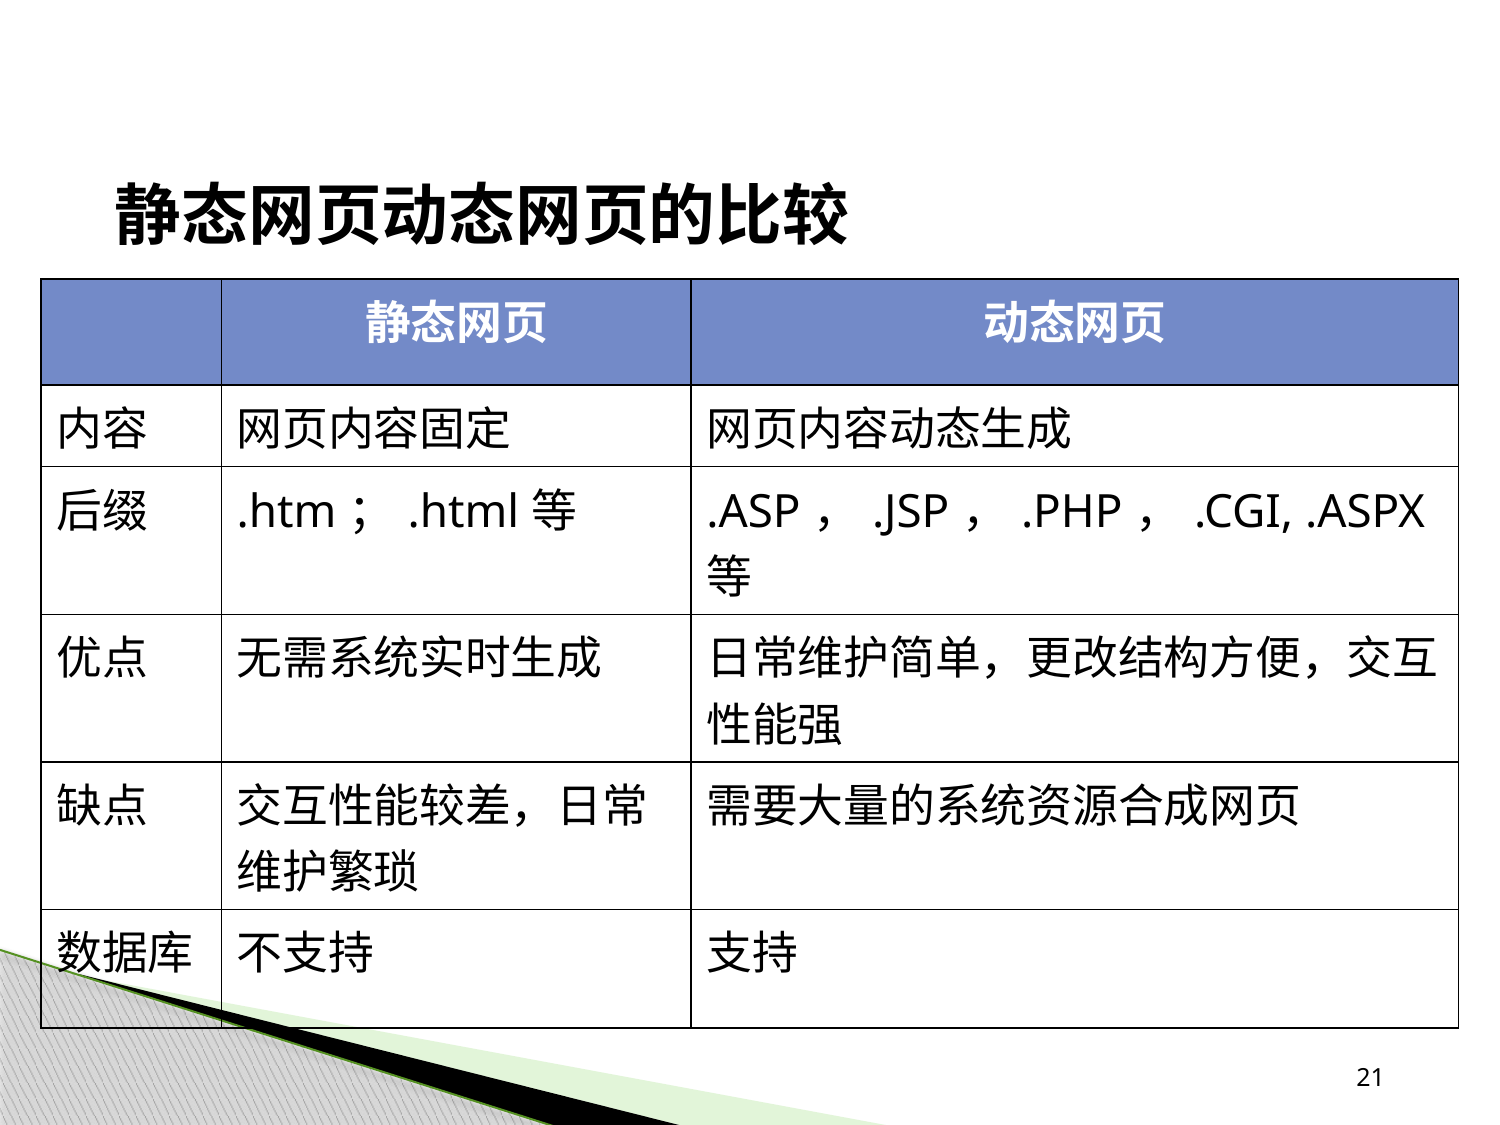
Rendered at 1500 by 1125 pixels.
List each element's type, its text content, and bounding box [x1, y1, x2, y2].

table_header [42, 280, 221, 384]
table_cell 缺点 [42, 763, 221, 909]
table_cell .ASP，.JSP，.PHP，.CGI, .ASPX等 [692, 467, 1458, 614]
table_cell 日常维护简单，更改结构方便，交互性能强 [692, 615, 1458, 761]
table_cell 后缀 [42, 467, 221, 614]
text_box 静态网页动态网页的比较 [100, 149, 1010, 260]
table_cell 支持 [692, 910, 1458, 1027]
table_header 动态网页 [692, 280, 1458, 384]
table_cell 网页内容固定 [222, 386, 690, 466]
table_cell 优点 [42, 615, 221, 761]
table_cell 需要大量的系统资源合成网页 [692, 763, 1458, 909]
table_cell 内容 [42, 386, 221, 466]
slide_number 21 [1074, 1029, 1400, 1103]
table_cell 网页内容动态生成 [692, 386, 1458, 466]
table_cell 无需系统实时生成 [222, 615, 690, 761]
table_cell 不支持 [222, 910, 690, 1027]
table_cell 数据库 [42, 910, 221, 1027]
table_cell 交互性能较差，日常维护繁琐 [222, 763, 690, 909]
table_cell .htm；.html等 [222, 467, 690, 614]
table_header 静态网页 [222, 280, 690, 384]
